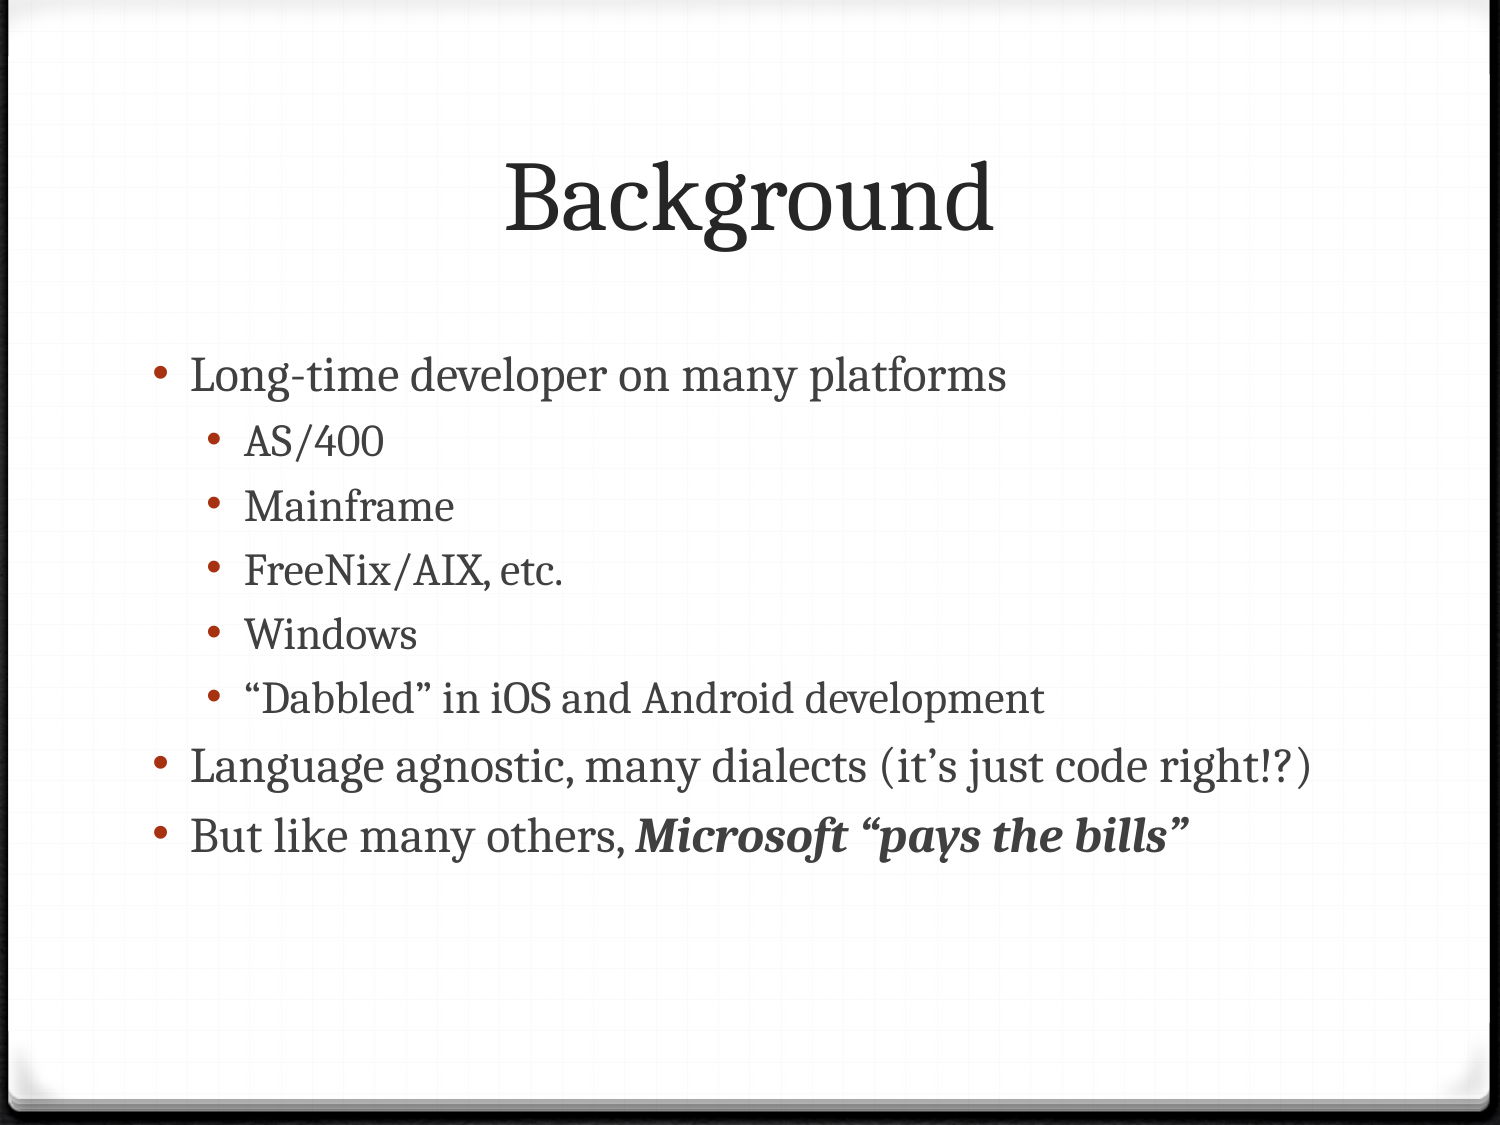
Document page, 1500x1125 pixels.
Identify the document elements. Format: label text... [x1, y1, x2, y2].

list Long-time developer on many platforms AS/400 Mainframe FreeNix/AIX, etc. Windows “Dabbled” in iOS and Android development Language agnostic, many dialects (it’s just code right!?) But like many others, Microsoft “pays the bills” [137, 334, 1363, 983]
title Background [90, 71, 1410, 309]
picture [0, 0, 1500, 1125]
